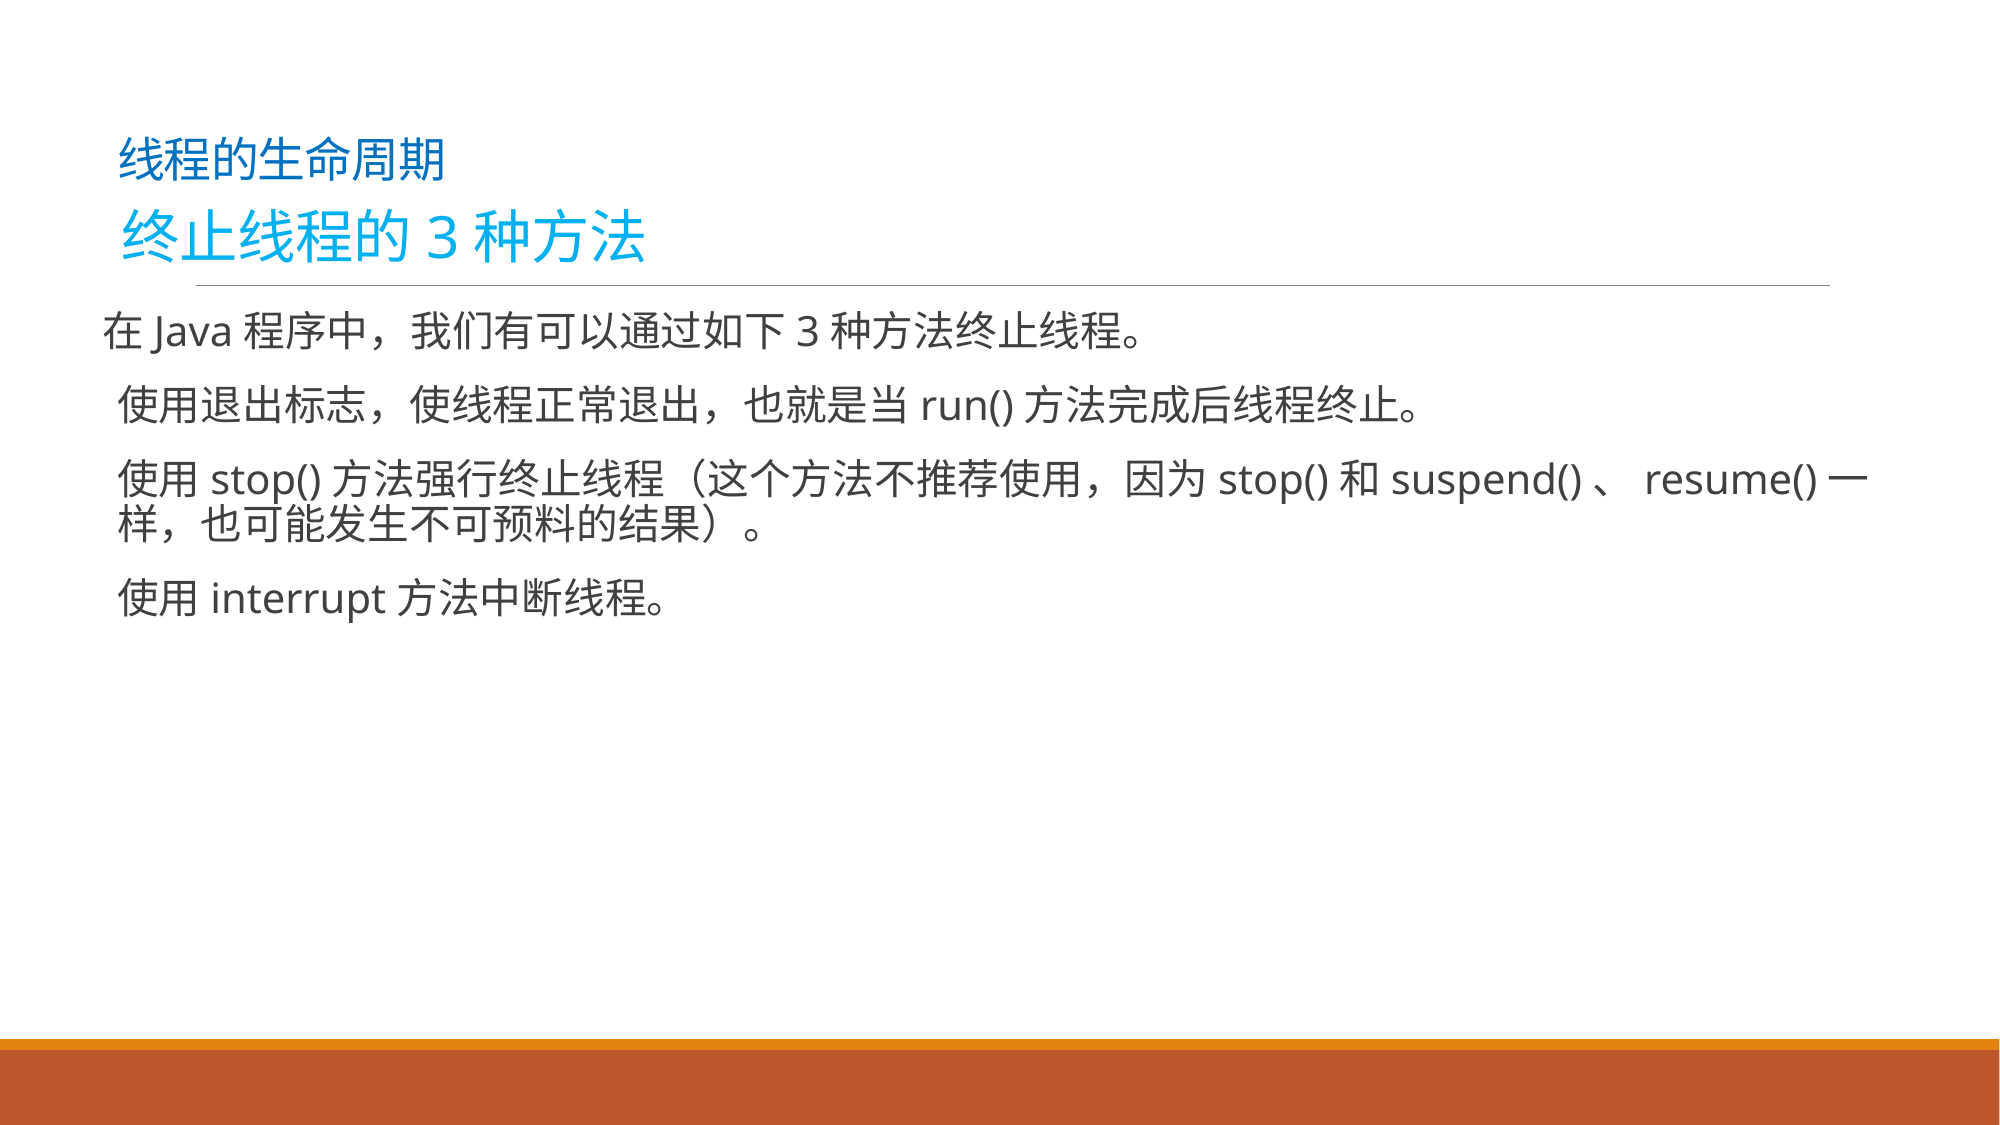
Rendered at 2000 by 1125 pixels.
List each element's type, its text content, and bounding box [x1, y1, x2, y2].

text_box 终止线程的3种方法 [100, 149, 1850, 281]
title 线程的生命周期 [101, 30, 1850, 149]
list 在Java程序中，我们有可以通过如下3种方法终止线程。 使用退出标志，使线程正常退出，也就是当run()方法完成后线程终止。 使用stop()方法强行终止线程（这个方法不推荐使用，因为stop()和suspend()、resume()一样，也可能发生不可预料的结果）。 使用interrupt方法中断线程。 [101, 302, 1886, 1103]
